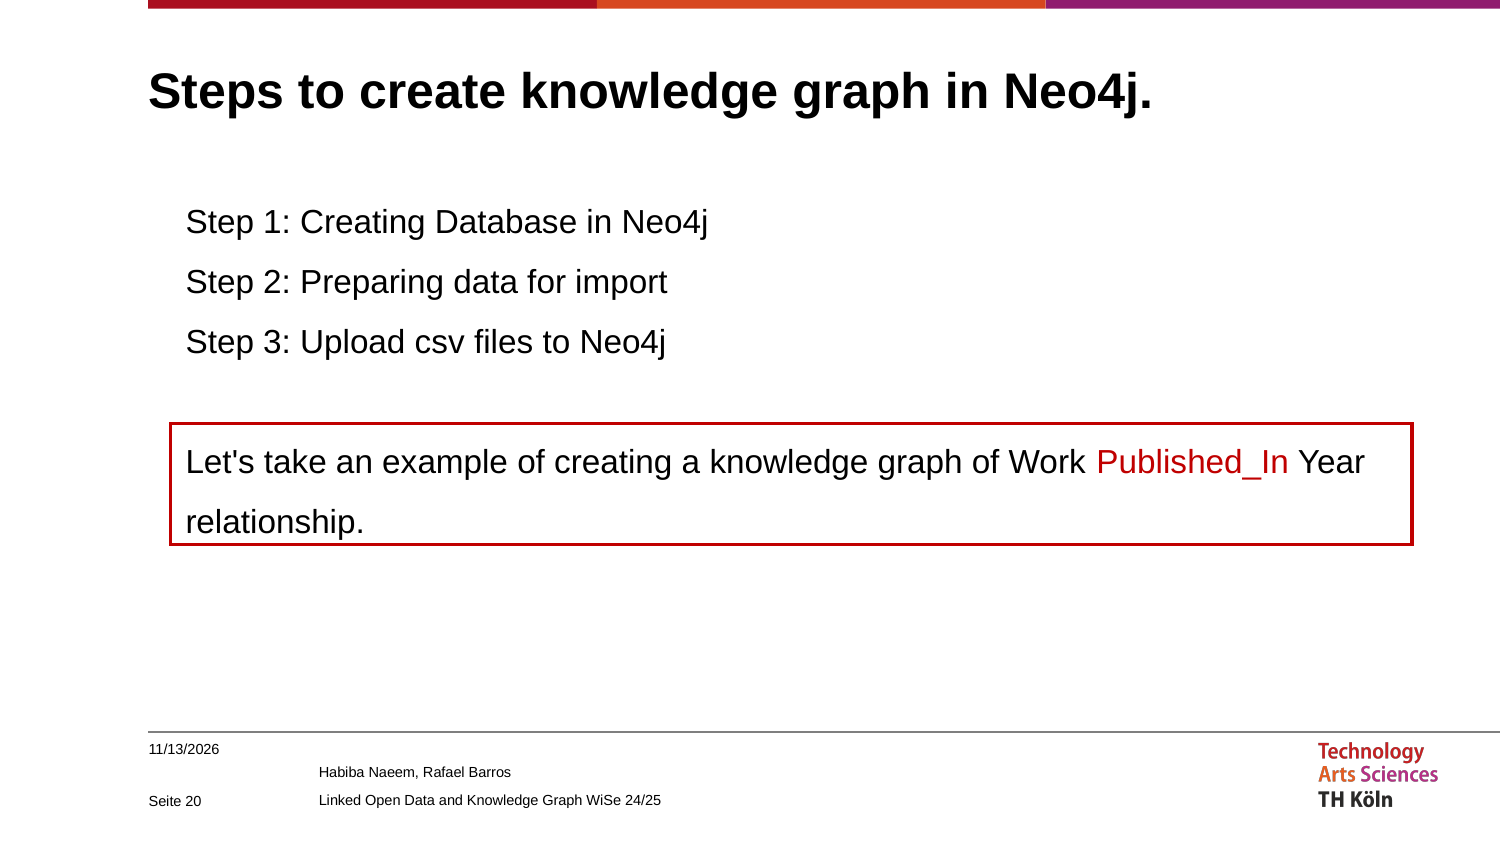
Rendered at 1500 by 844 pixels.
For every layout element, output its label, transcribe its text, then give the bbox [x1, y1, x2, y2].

text_box [169, 422, 1414, 546]
picture [1318, 738, 1448, 814]
title Steps to create knowledge graph in Neo4j. [148, 64, 1477, 175]
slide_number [148, 739, 308, 762]
slide_number Seite 20 [148, 782, 308, 809]
list Step 1: Creating Database in Neo4j Step 2: Preparing data for import Step 3: Upload csv files to Neo4j Let's take an example of creating a knowledge graph of Work Published_In Year relationship. [148, 180, 1477, 575]
